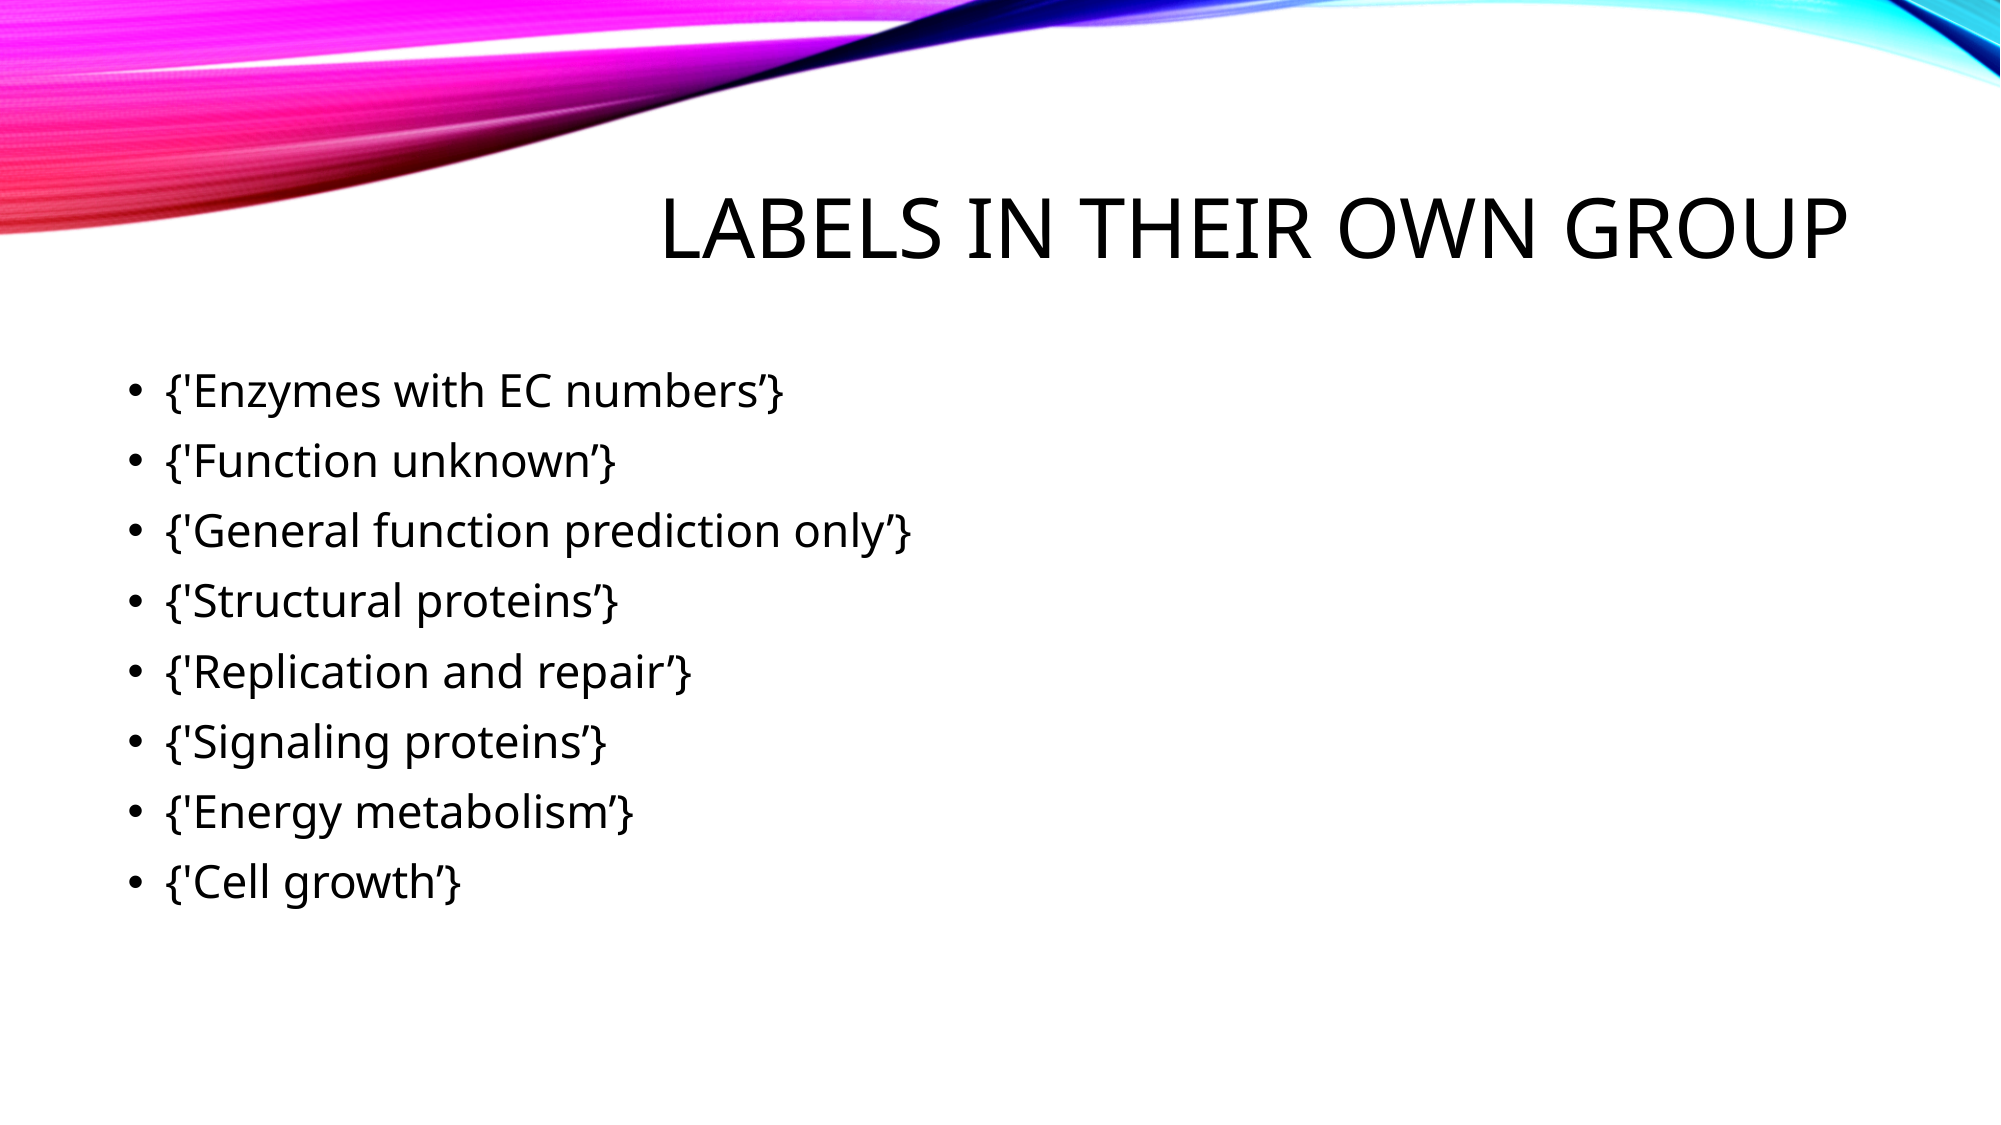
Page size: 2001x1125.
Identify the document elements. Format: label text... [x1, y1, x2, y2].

picture [0, 0, 2000, 237]
picture [1910, 0, 2000, 45]
picture [1890, 0, 2000, 75]
title Labels in their own group [474, 125, 1888, 338]
list {'Enzymes with EC numbers’} {'Function unknown’} {'General function prediction only’} {'Structural proteins’} {'Replication and repair’} {'Signaling proteins’} {'Energy metabolism’} {'Cell growth’} [112, 360, 1888, 1021]
